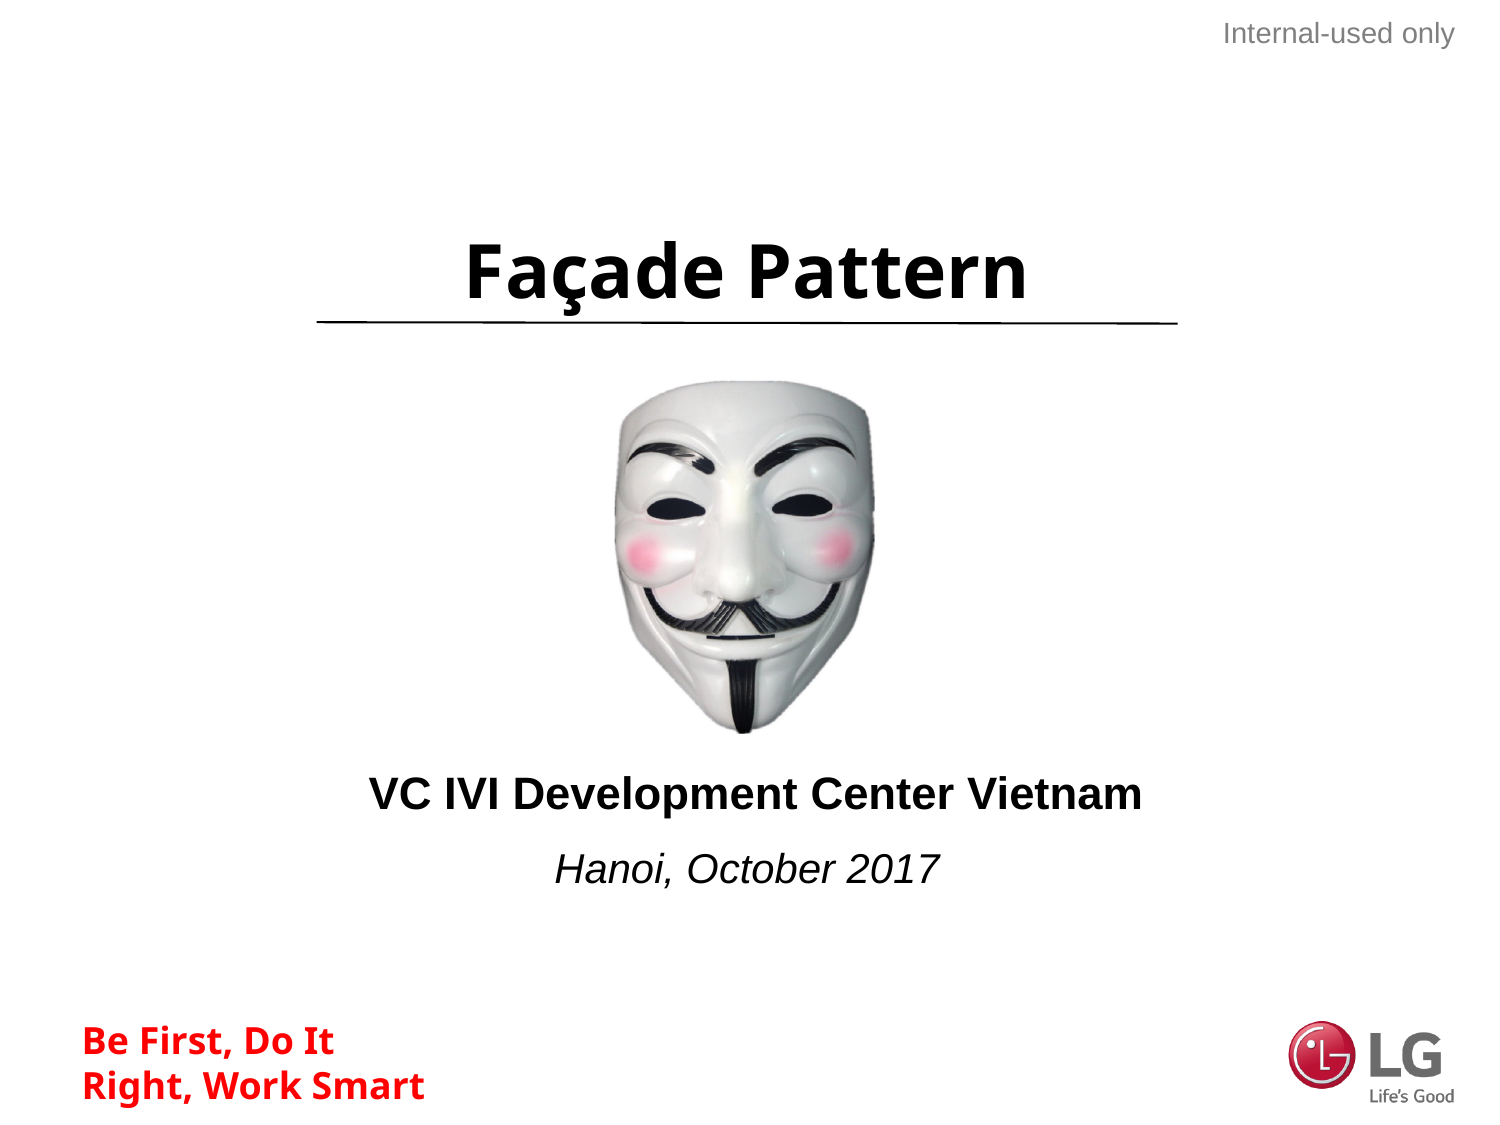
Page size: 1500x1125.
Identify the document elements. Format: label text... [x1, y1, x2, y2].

picture [607, 378, 887, 734]
title Façade Pattern [102, 63, 1392, 323]
picture [1285, 1001, 1456, 1123]
list Hanoi, October 2017 [321, 834, 1174, 910]
